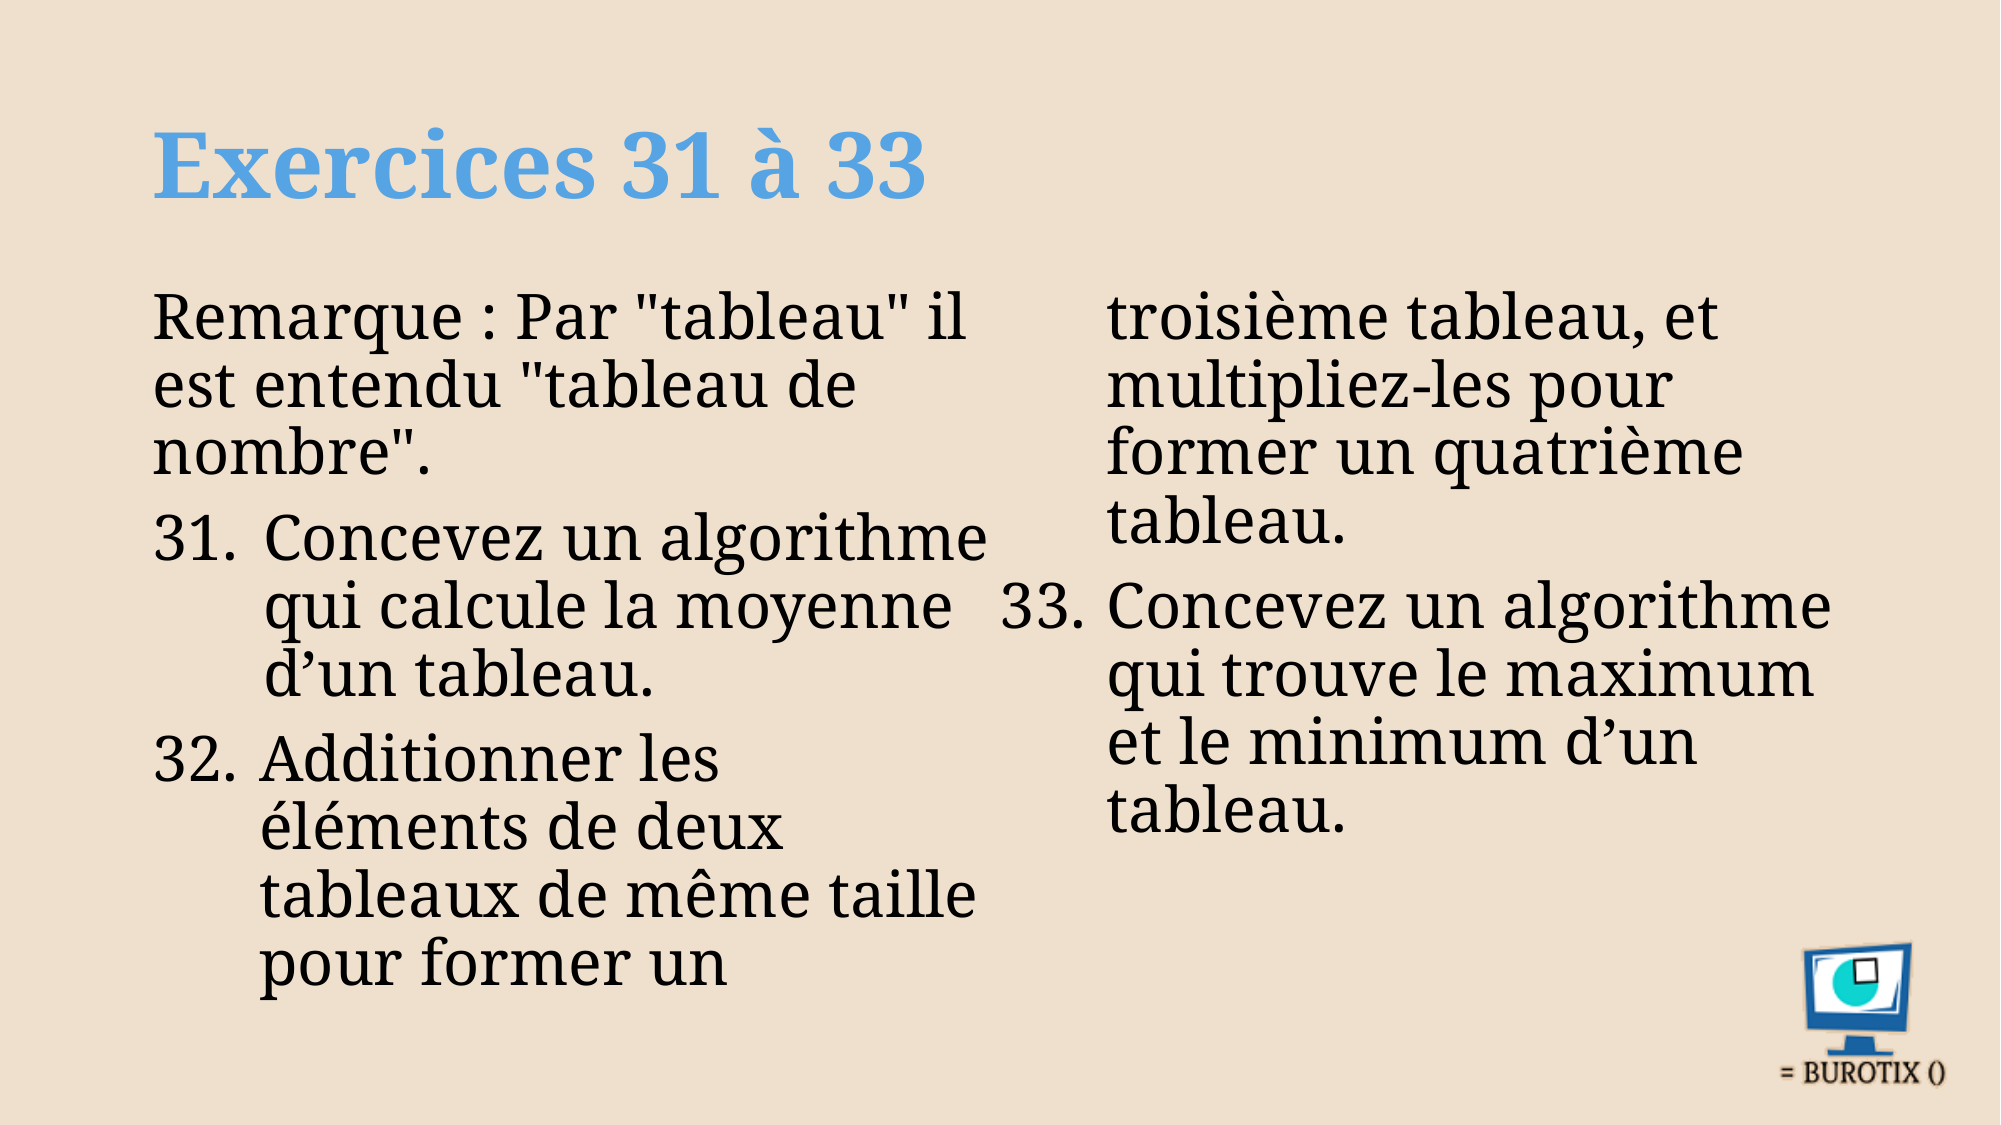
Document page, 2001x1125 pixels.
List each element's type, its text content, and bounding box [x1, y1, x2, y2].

picture [1776, 938, 1949, 1089]
list Remarque : Par "tableau" il est entendu "tableau de nombre". Concevez un algorithme qui calcule la moyenne d’un tableau. Additionner les éléments de deux tableaux de même taille pour former un troisième tableau, et multipliez-les pour former un quatrième tableau. Concevez un algorithme qui trouve le maximum et le minimum d’un tableau. [137, 277, 1863, 1014]
title Exercices 31 à 33 [137, 59, 1863, 277]
